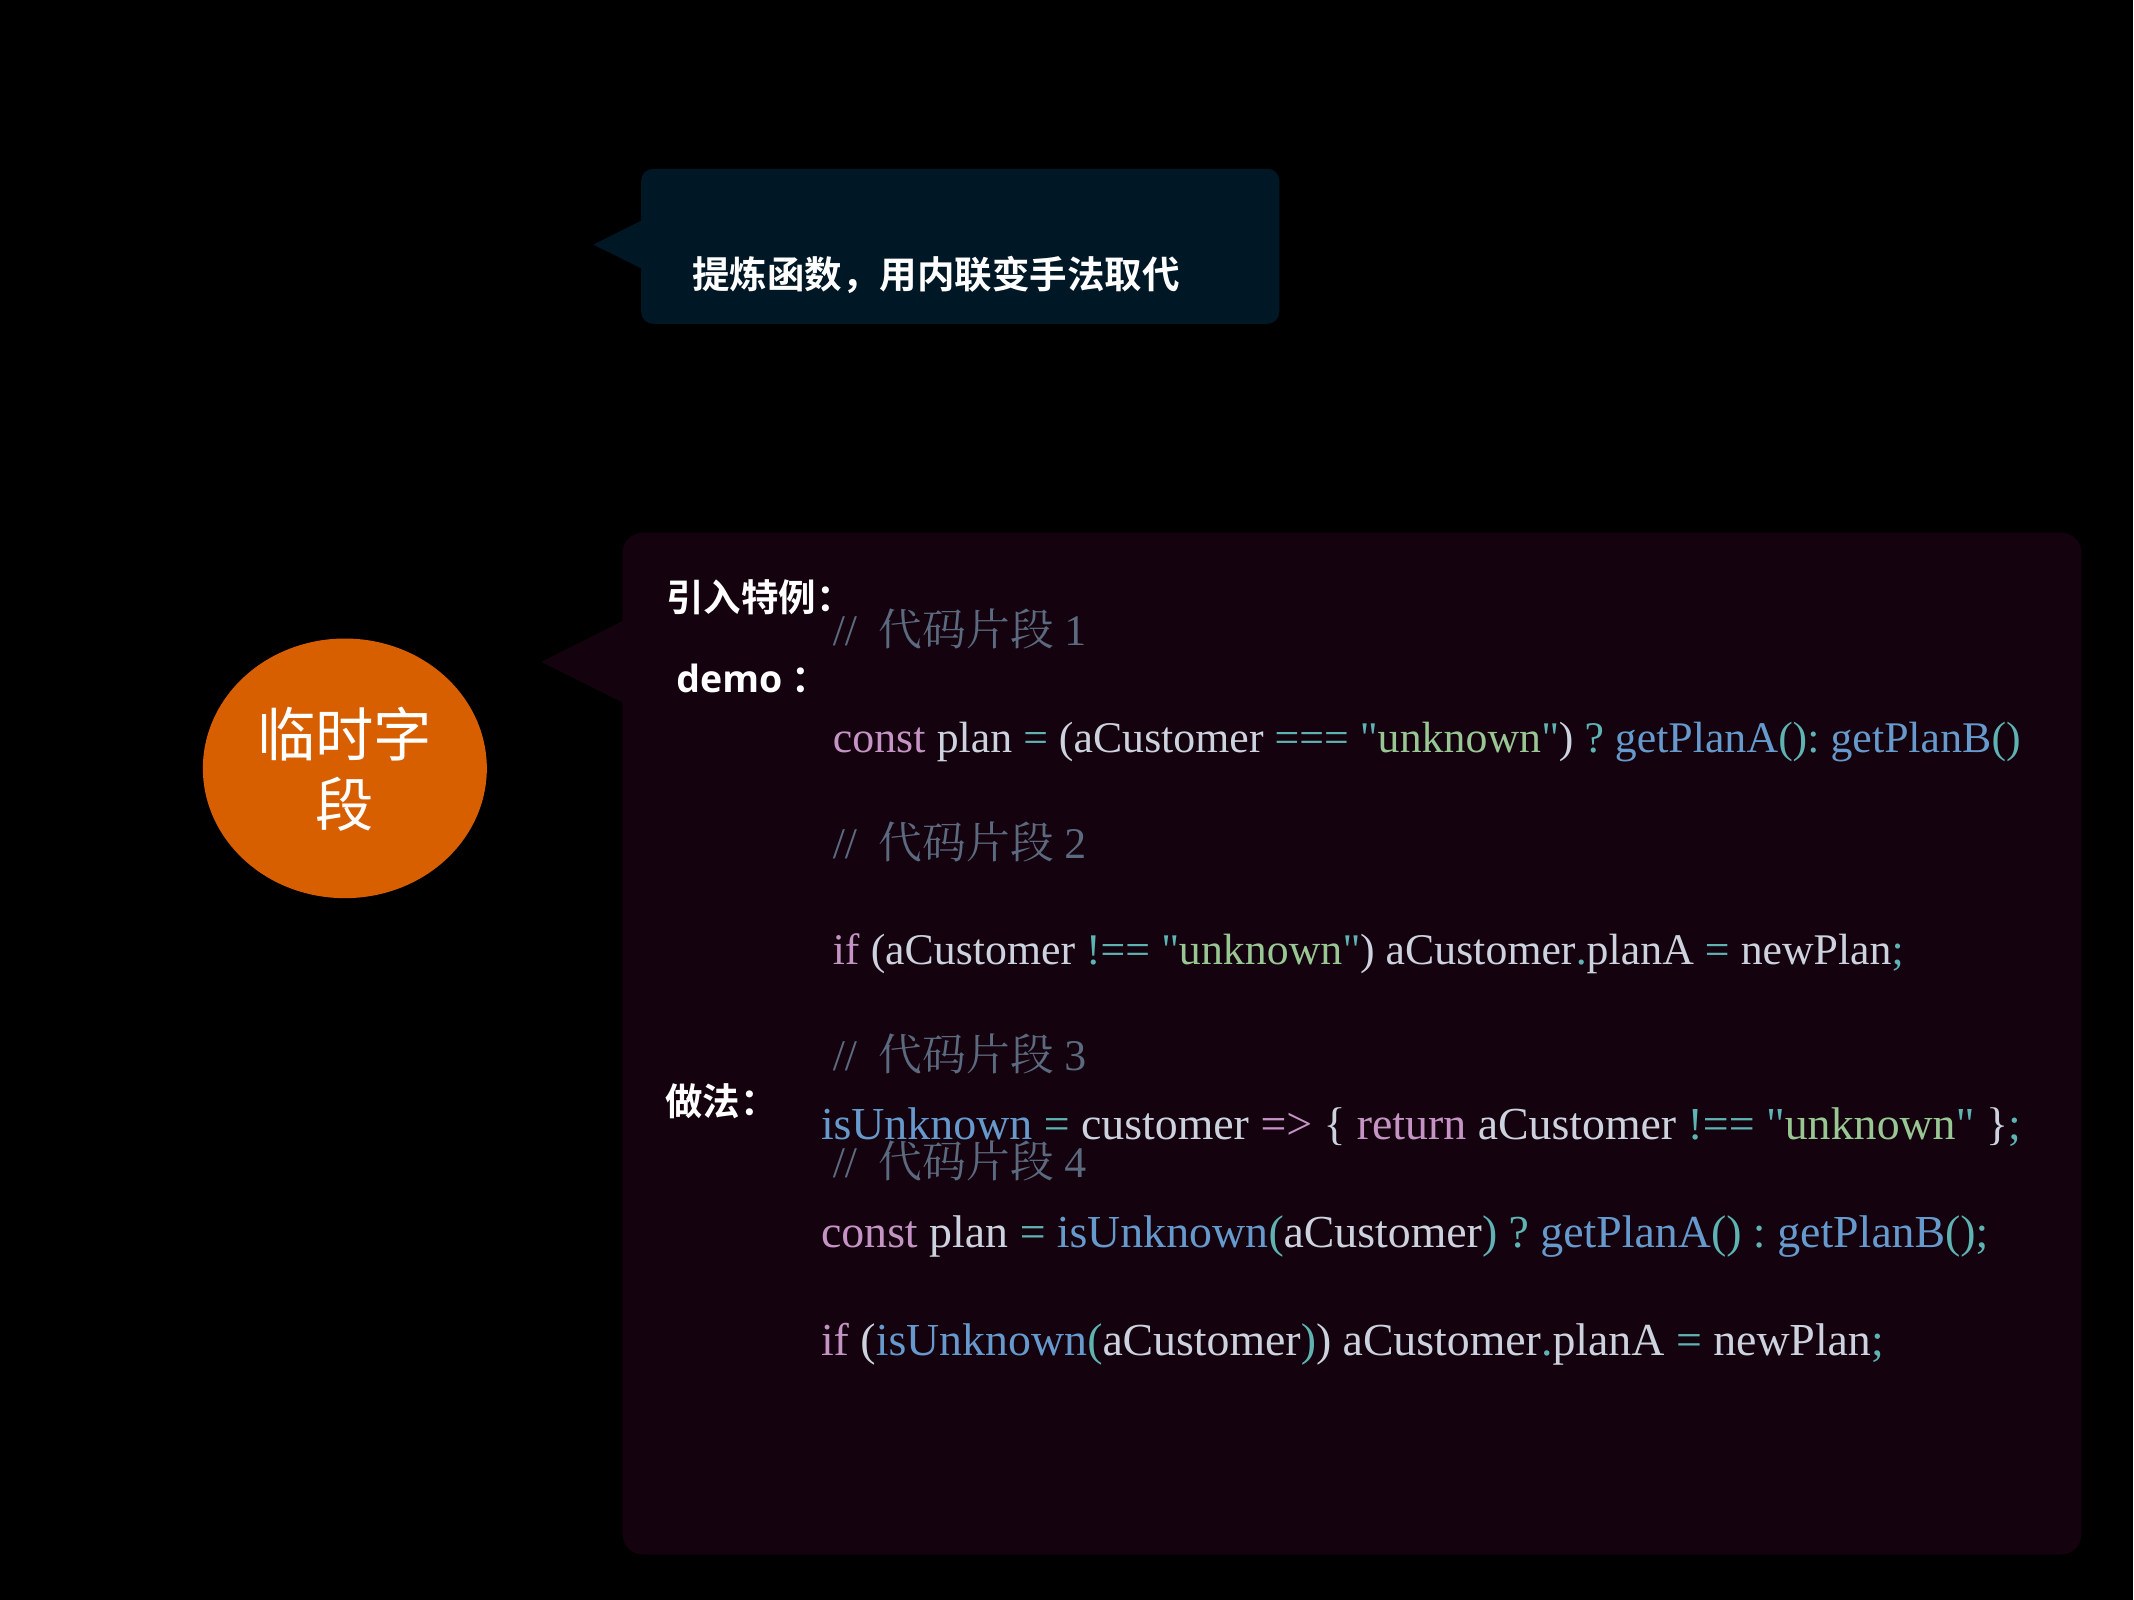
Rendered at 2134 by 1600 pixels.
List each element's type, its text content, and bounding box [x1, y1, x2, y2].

text_box 做法： [656, 1069, 787, 1132]
text_box 提炼函数，用内联变手法取代 [684, 242, 1189, 305]
text_box 引入特例： [658, 565, 824, 628]
text_box [593, 168, 1280, 324]
text_box [541, 532, 2082, 1555]
text_box demo： [668, 646, 824, 709]
text_box isUnknown = customer => { return aCustomer !== "unknown" }; const plan = isUnknown(aCustomer) ? getPlanA() : getPlanB(); if (isUnknown(aCustomer)) aCustomer.planA = newPlan; [812, 1031, 2041, 1374]
text_box 临时字段 [202, 638, 487, 899]
text_box // 代码片段1 const plan = (aCustomer === "unknown") ? getPlanA(): getPlanB() // 代码片段2 if (aCustomer !== "unknown") aCustomer.planA = newPlan; // 代码片段3 // 代码片段4 [824, 540, 2029, 1031]
